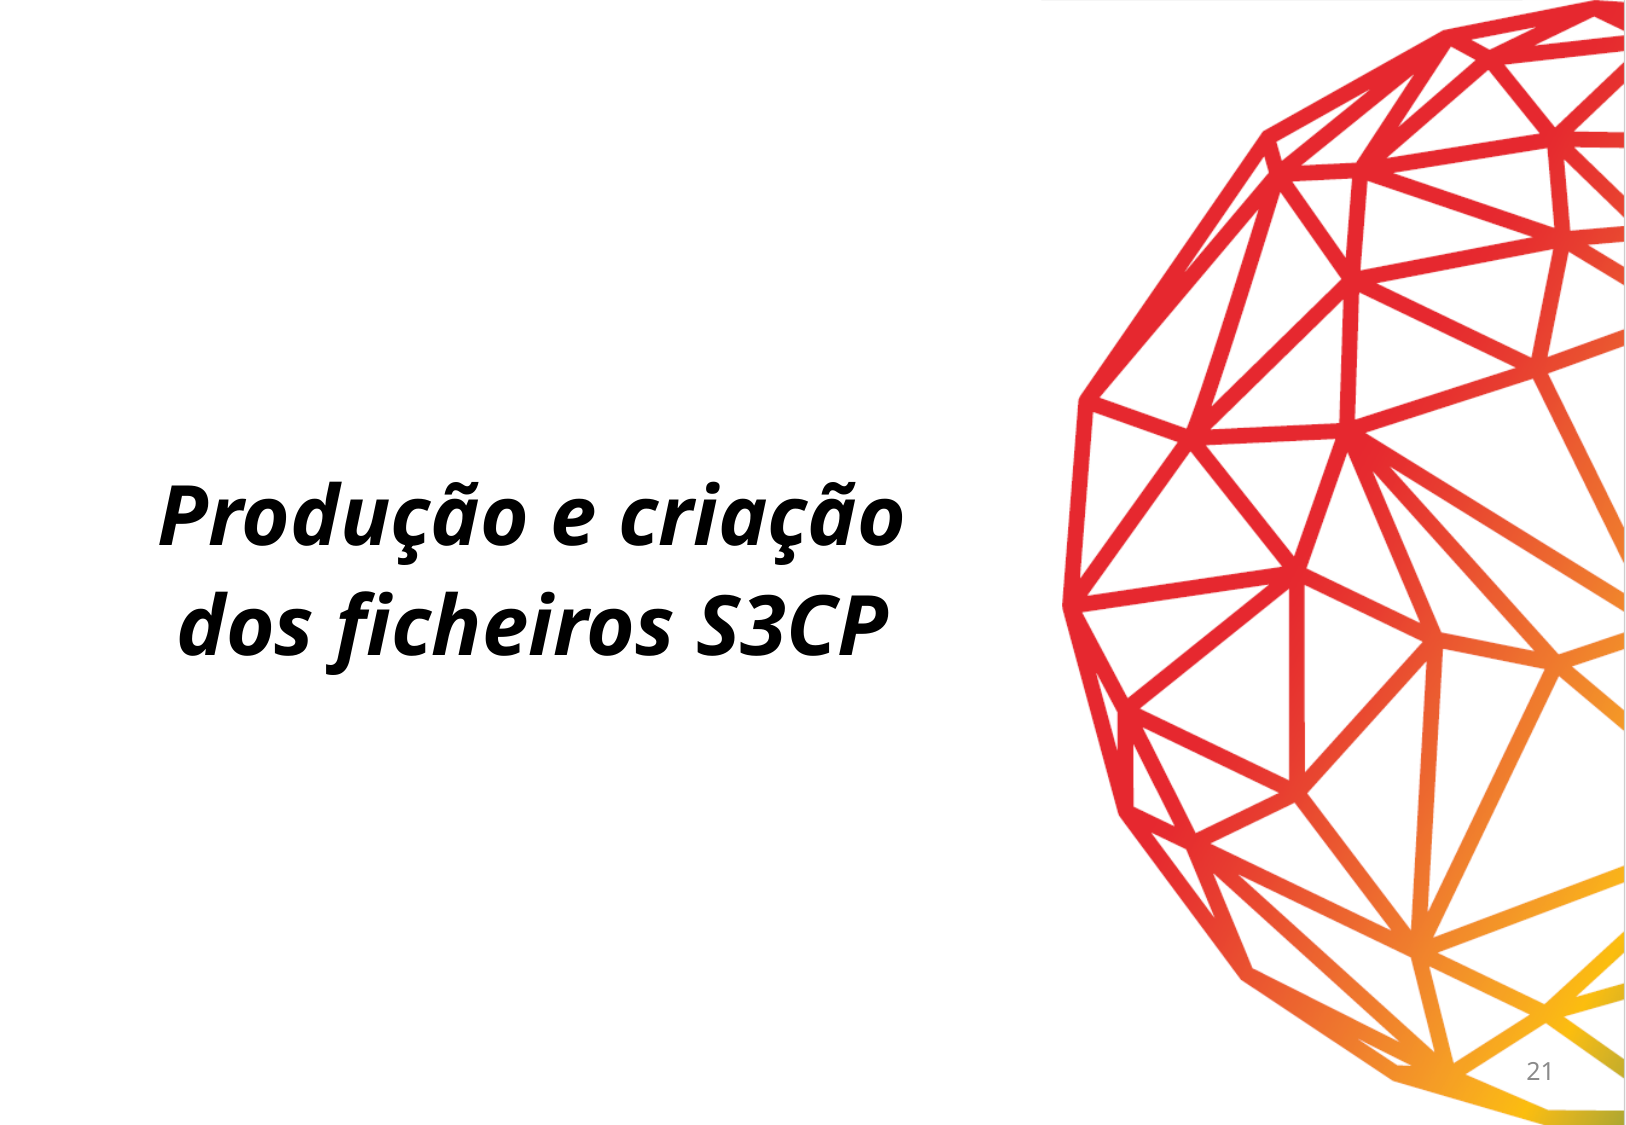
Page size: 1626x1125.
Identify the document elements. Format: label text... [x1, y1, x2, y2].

picture [1041, 0, 1626, 1125]
title Produção e criação dos ficheiros S3CP [110, 435, 955, 690]
slide_number 21 [1204, 1042, 1570, 1103]
